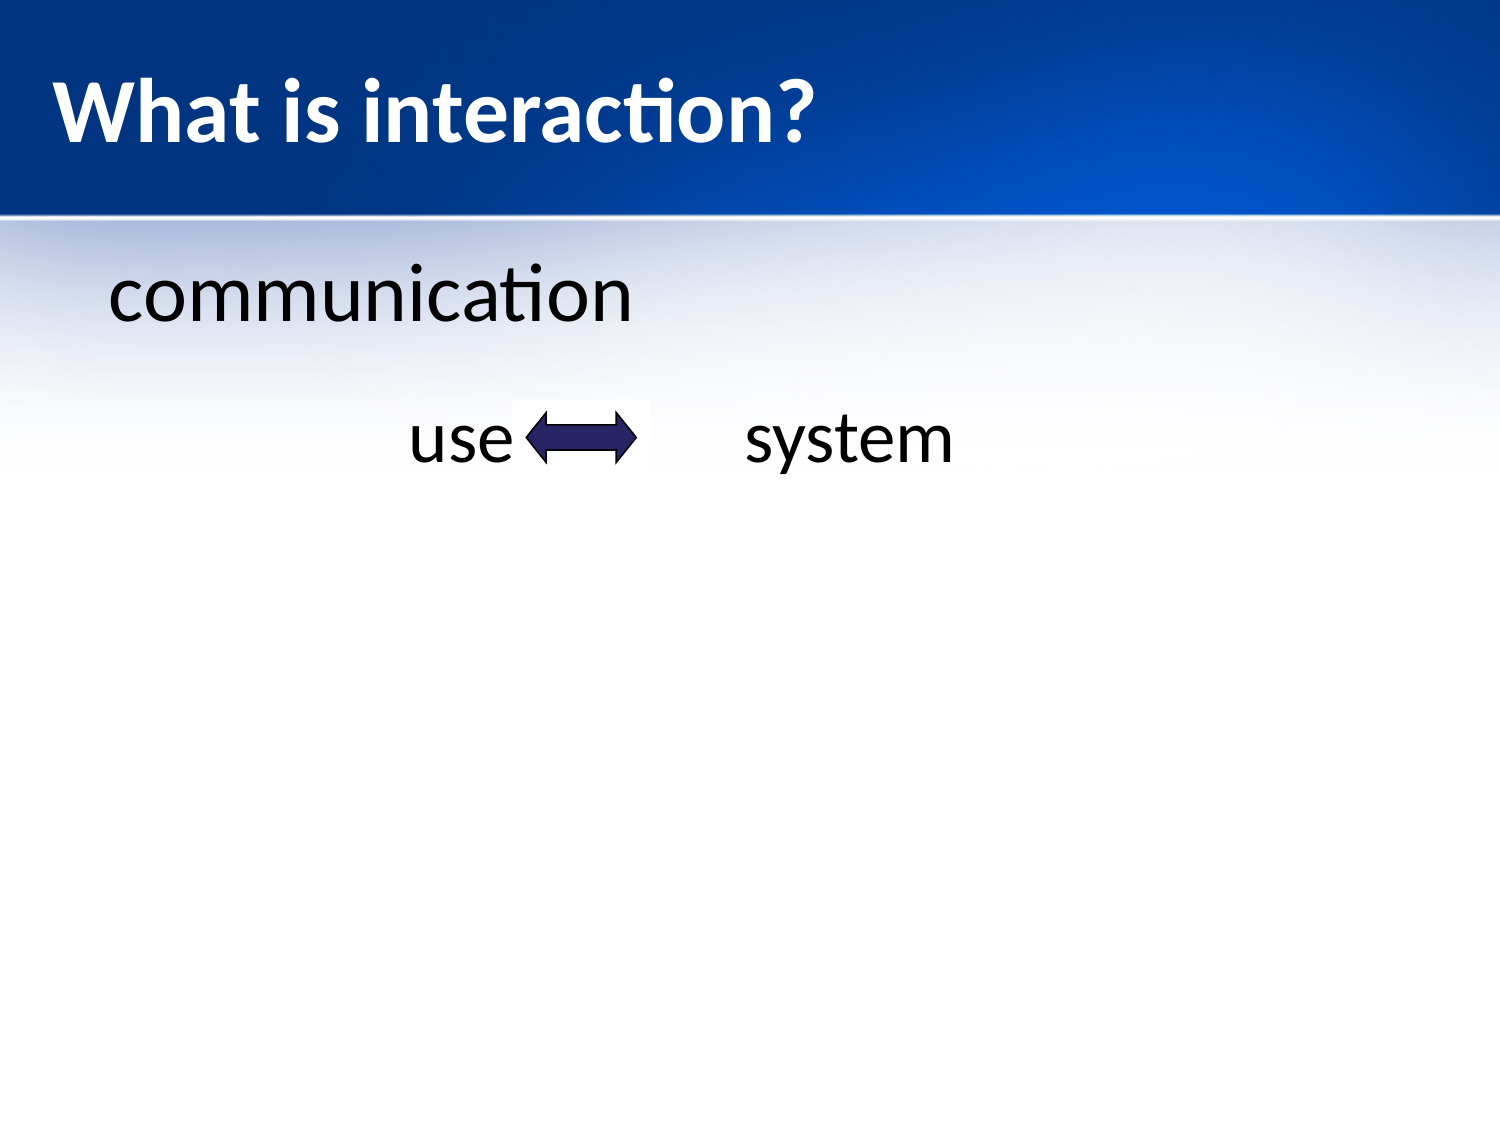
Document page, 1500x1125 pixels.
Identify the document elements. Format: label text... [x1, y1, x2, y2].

list communication user system [37, 230, 1463, 1031]
title What is interaction? [37, 12, 1225, 200]
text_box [512, 399, 651, 476]
picture [0, 0, 1500, 1125]
